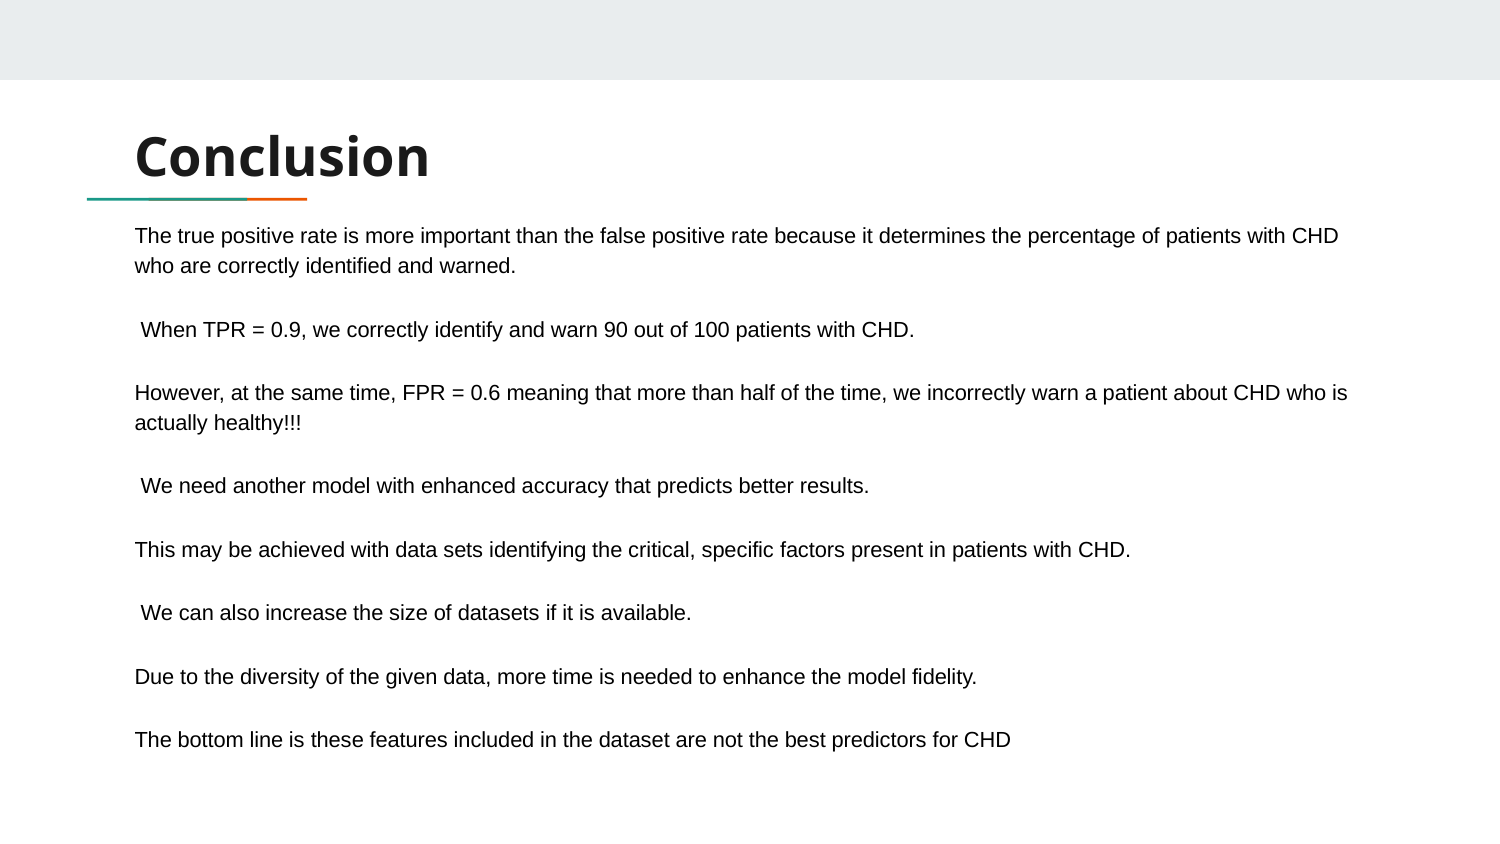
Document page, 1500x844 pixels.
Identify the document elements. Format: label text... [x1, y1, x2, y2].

list The true positive rate is more important than the false positive rate because it determines the percentage of patients with CHD who are correctly identified and warned. When TPR = 0.9, we correctly identify and warn 90 out of 100 patients with CHD. However, at the same time, FPR = 0.6 meaning that more than half of the time, we incorrectly warn a patient about CHD who is actually healthy!!! We need another model with enhanced accuracy that predicts better results. This may be achieved with data sets identifying the critical, specific factors present in patients with CHD. We can also increase the size of datasets if it is available. Due to the diversity of the given data, more time is needed to enhance the model fidelity. The bottom line is these features included in the dataset are not the best predictors for CHD [119, 202, 1381, 782]
title Conclusion [119, 107, 1381, 191]
